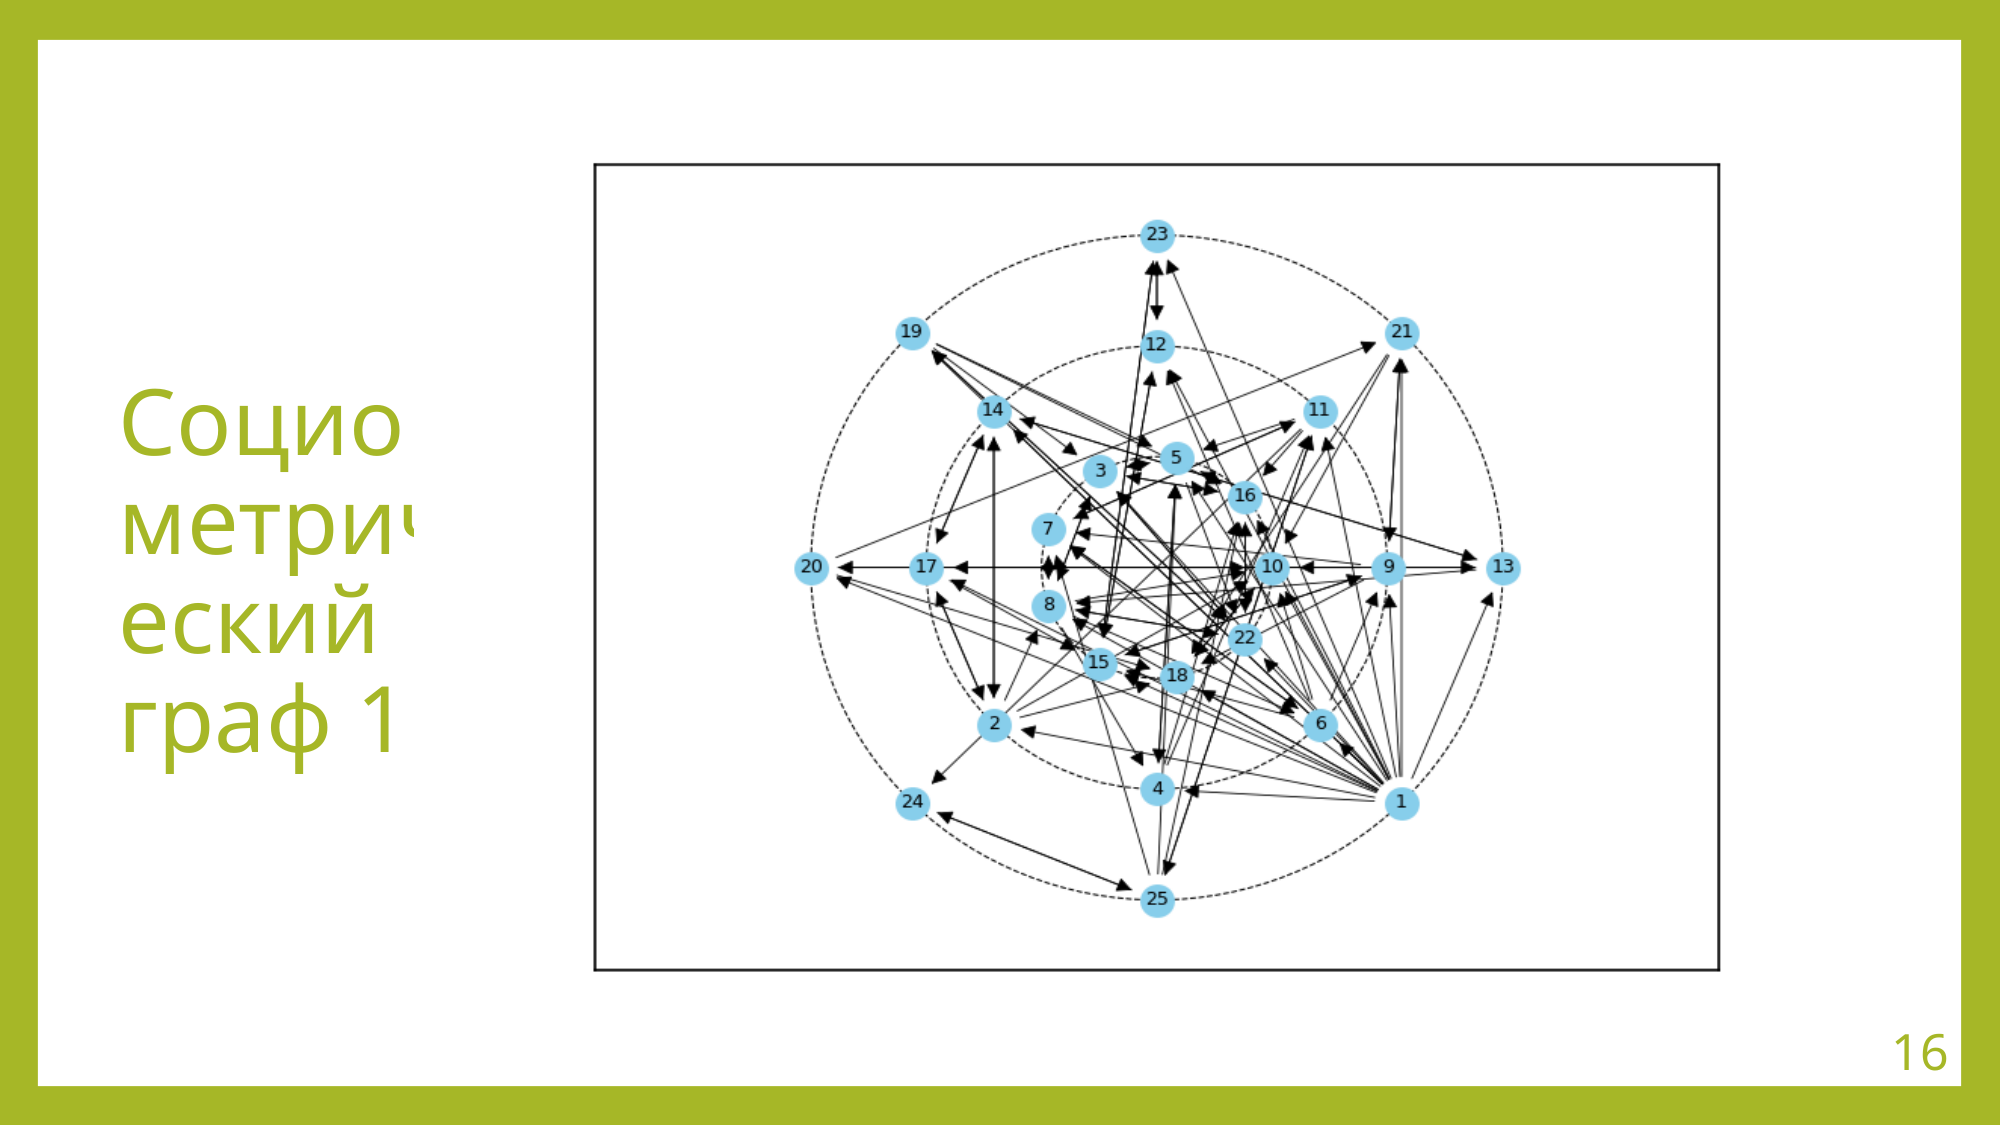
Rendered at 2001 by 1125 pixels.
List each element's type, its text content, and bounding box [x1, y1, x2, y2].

slide_number 16 [1869, 1025, 1964, 1085]
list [414, 39, 1865, 1086]
title Социометрический граф 1 [111, 94, 409, 1055]
